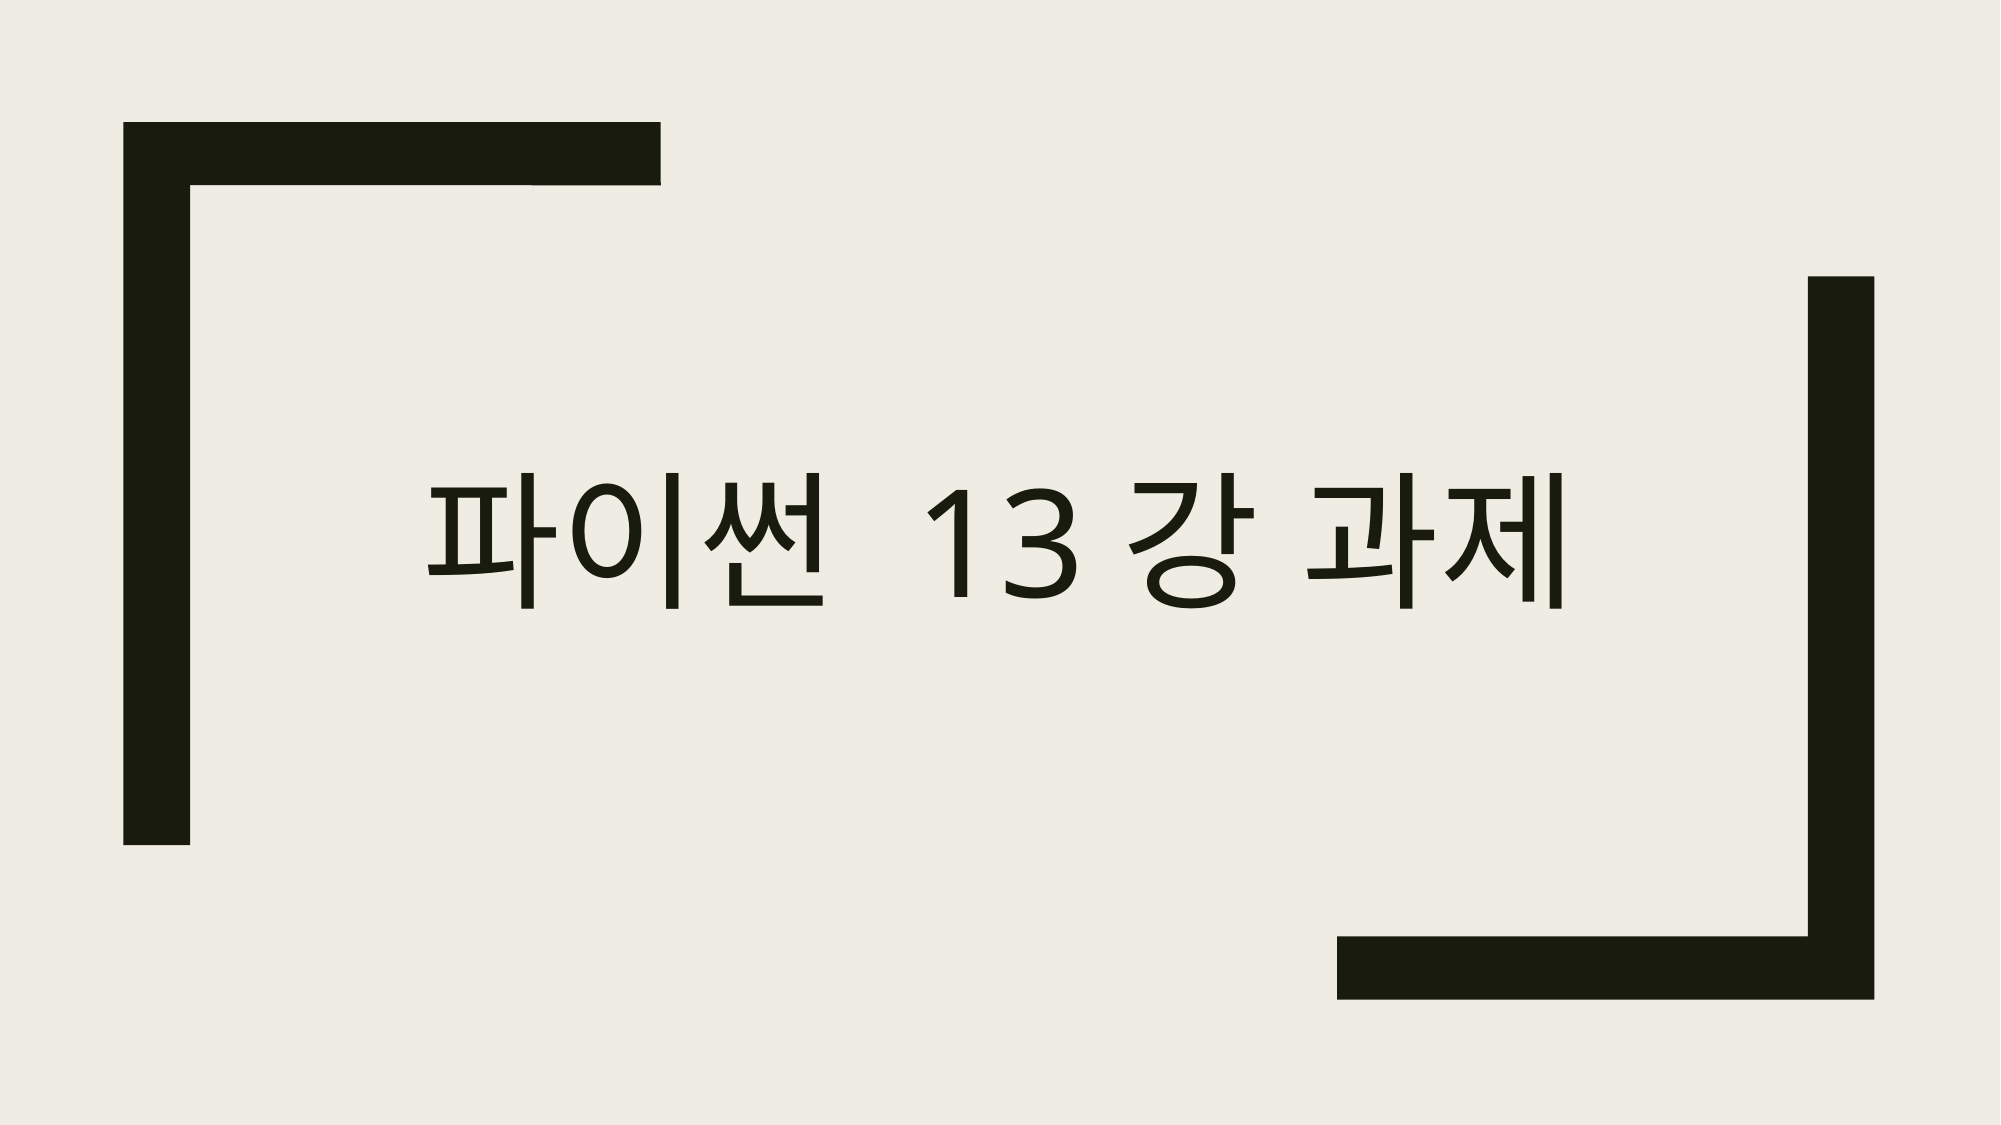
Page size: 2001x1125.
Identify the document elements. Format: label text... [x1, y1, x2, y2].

title 파이썬 13강 과제 [314, 293, 1686, 638]
